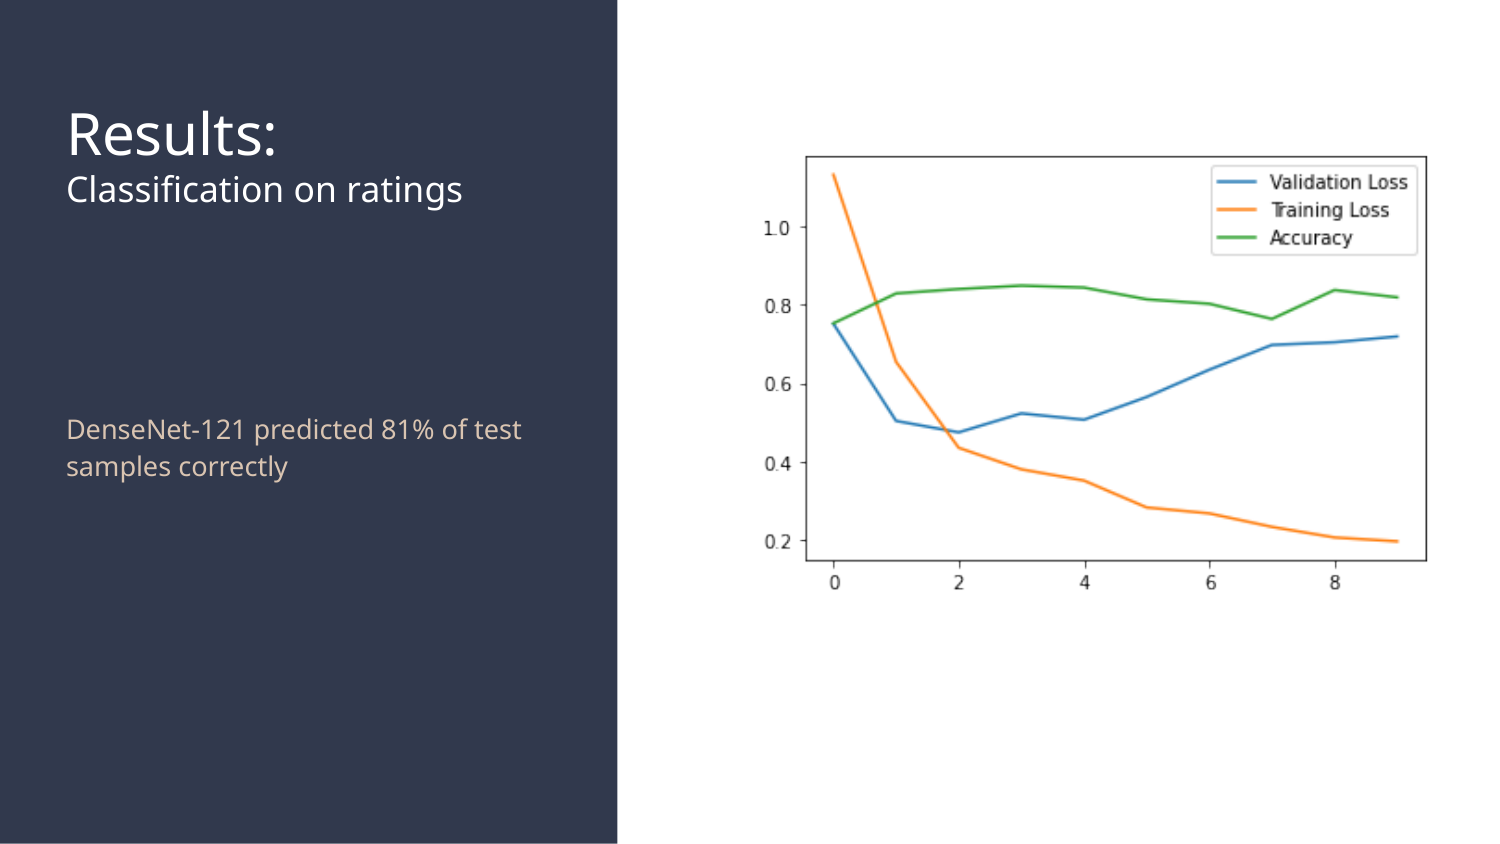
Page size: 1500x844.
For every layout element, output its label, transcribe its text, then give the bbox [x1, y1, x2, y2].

list DenseNet-121 predicted 81% of test samples correctly [51, 392, 565, 770]
title Results: Classification on ratings [51, 82, 565, 383]
picture [749, 145, 1439, 605]
